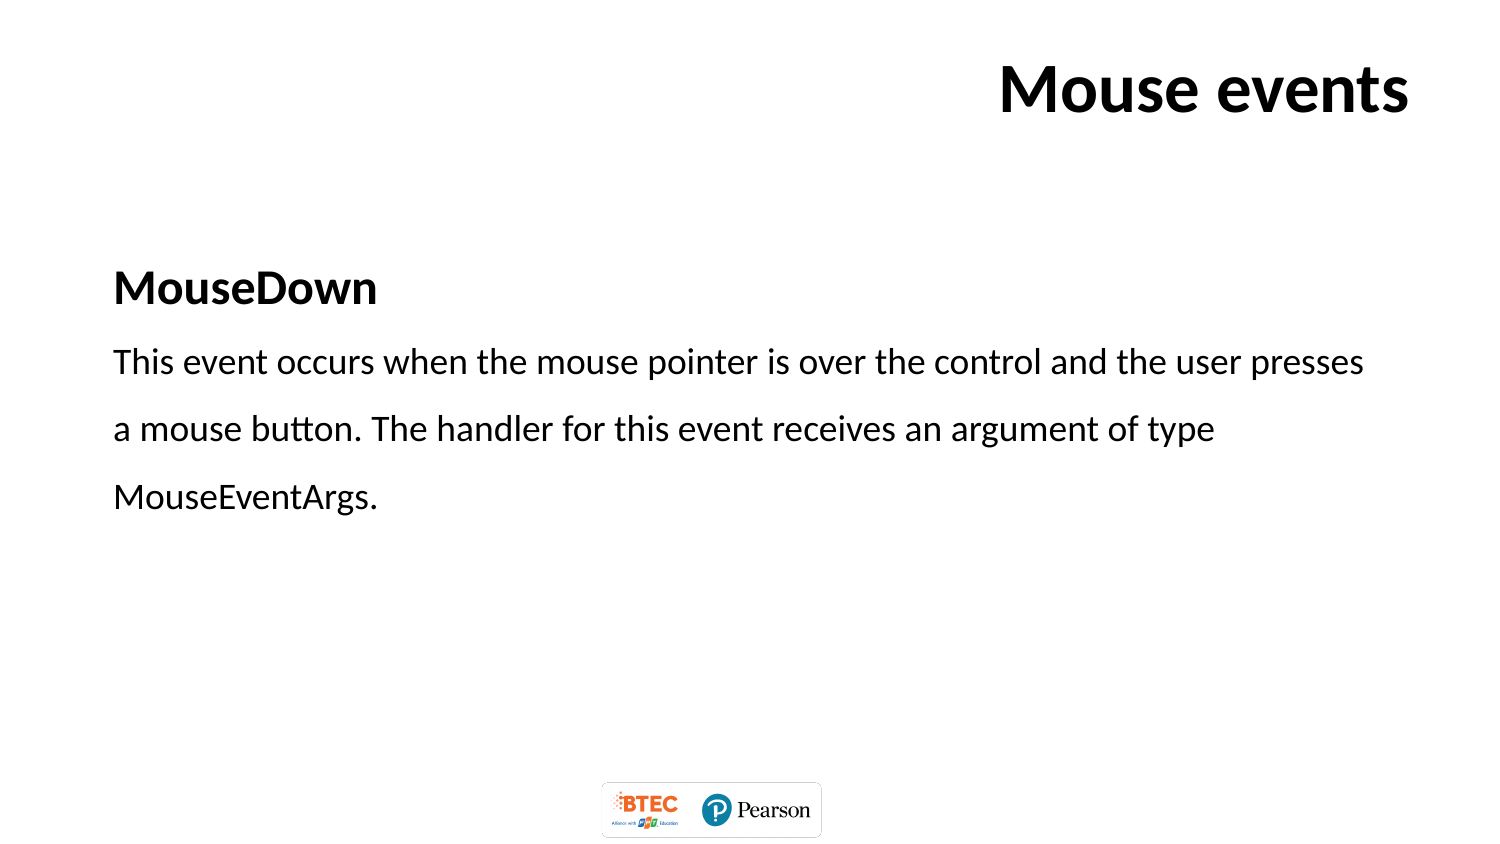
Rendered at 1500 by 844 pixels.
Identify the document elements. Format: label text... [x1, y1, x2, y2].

text_box MouseDown This event occurs when the mouse pointer is over the control and the user presses a mouse button. The handler for this event receives an argument of type MouseEventArgs. [98, 209, 1402, 532]
picture [597, 778, 826, 842]
title Mouse events [75, 33, 1425, 175]
